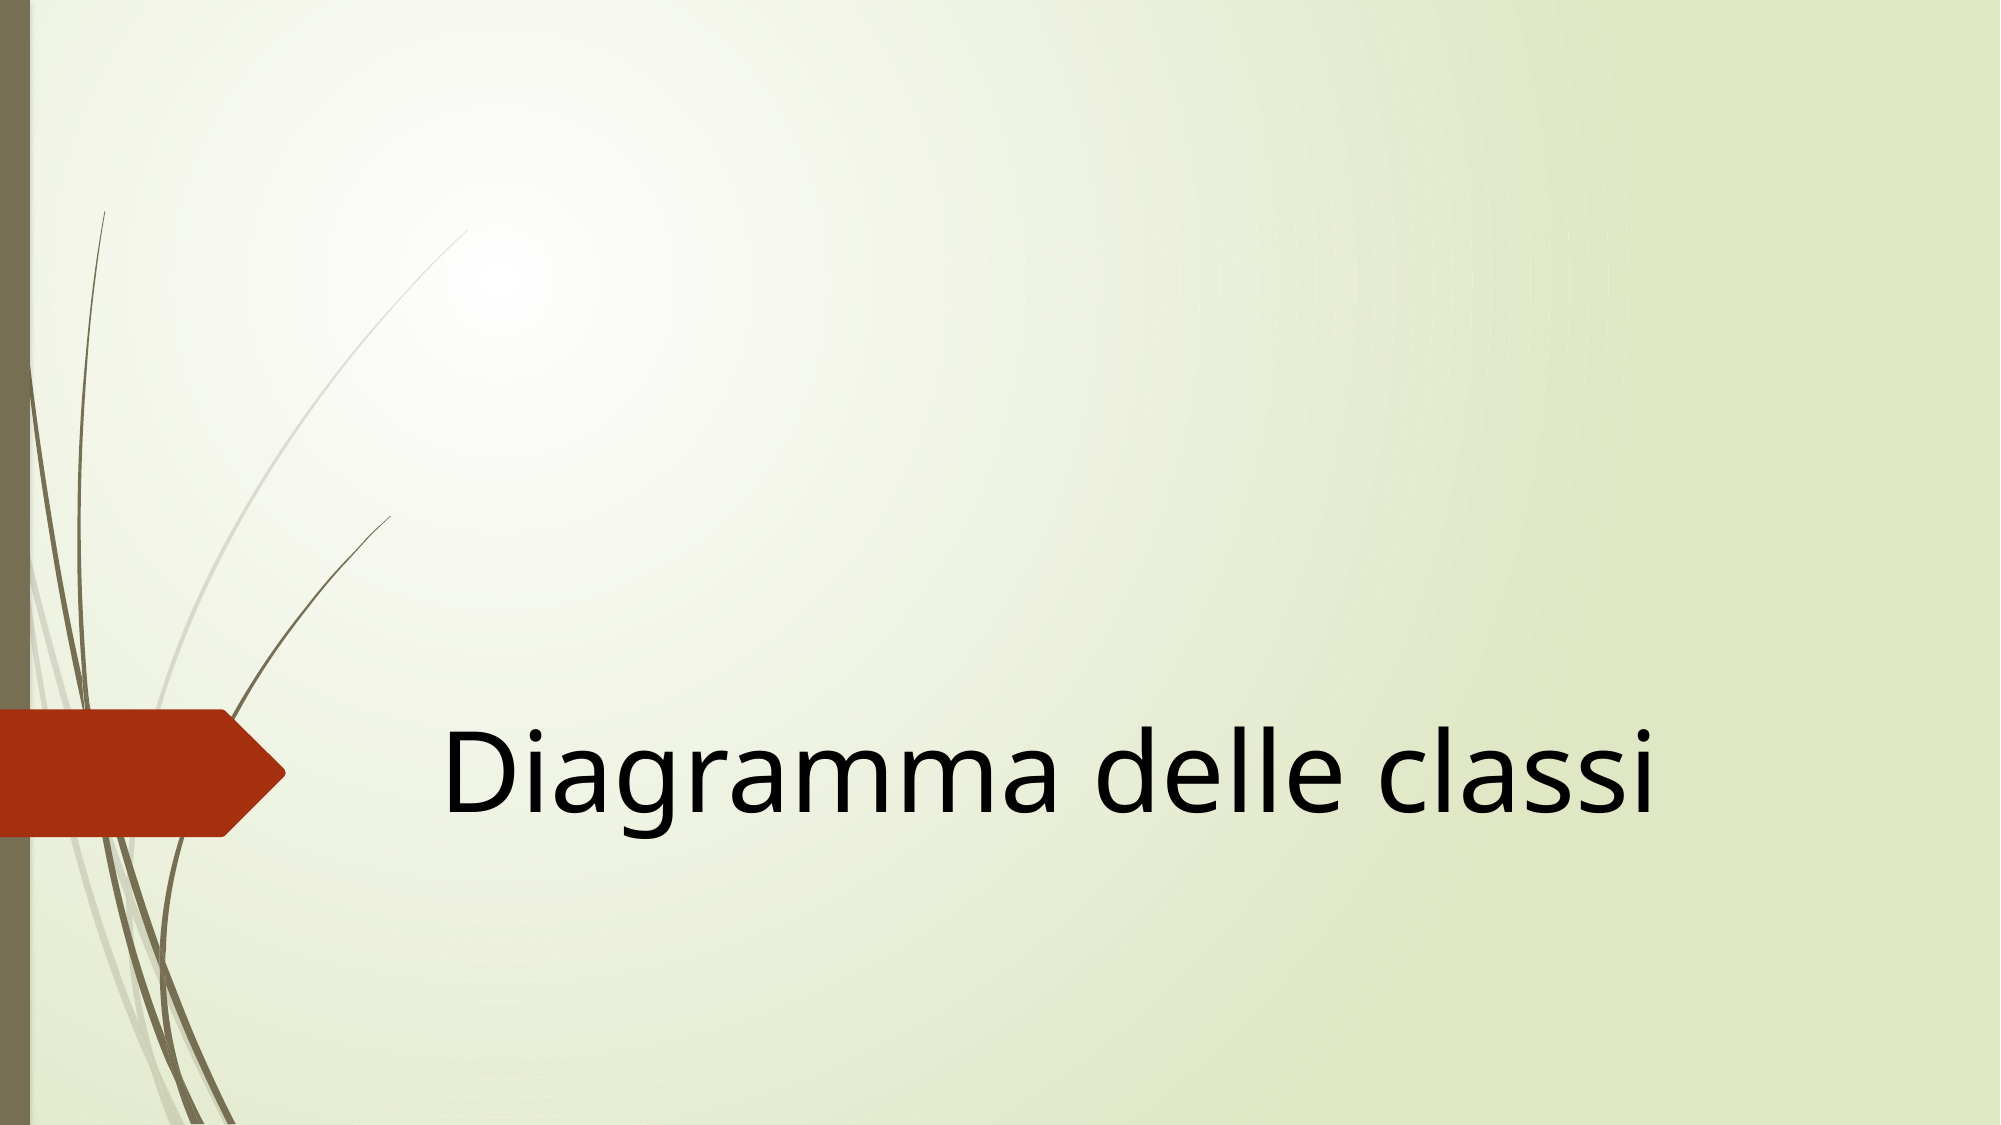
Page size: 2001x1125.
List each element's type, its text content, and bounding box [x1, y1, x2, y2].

title Diagramma delle classi [424, 471, 1888, 843]
